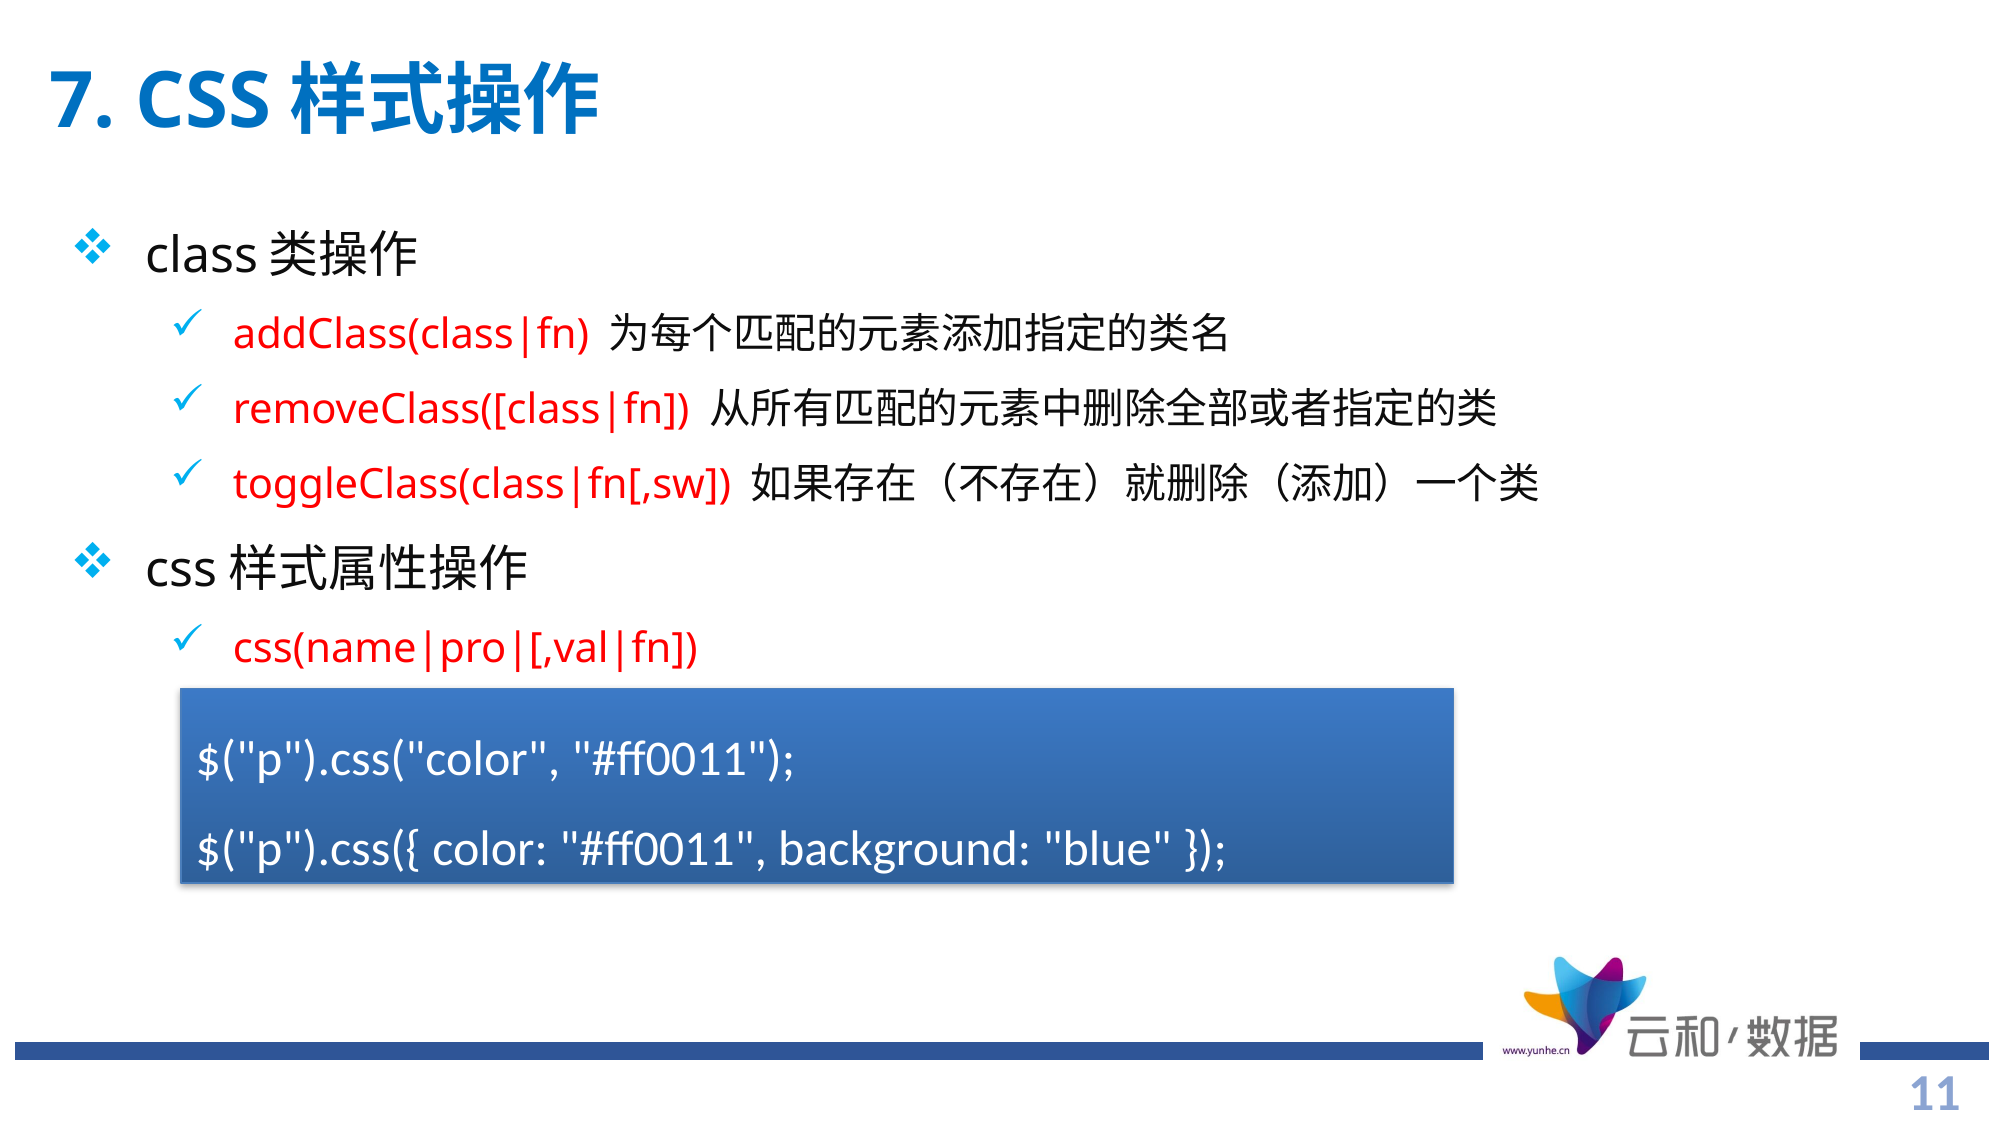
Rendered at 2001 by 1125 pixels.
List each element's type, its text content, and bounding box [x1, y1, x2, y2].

list class类操作 addClass(class|fn) 为每个匹配的元素添加指定的类名 removeClass([class|fn]) 从所有匹配的元素中删除全部或者指定的类 toggleClass(class|fn[,sw]) 如果存在（不存在）就删除（添加）一个类 css样式属性操作 css(name|pro|[,val|fn]) [55, 191, 1791, 685]
text_box $("p").css("color", "#ff0011"); $("p").css({ color: "#ff0011", background: "blue" }); [180, 688, 1454, 884]
title 7. CSS样式操作 [34, 2, 1835, 191]
slide_number 11 [1509, 1059, 1976, 1120]
picture [1483, 947, 1860, 1085]
